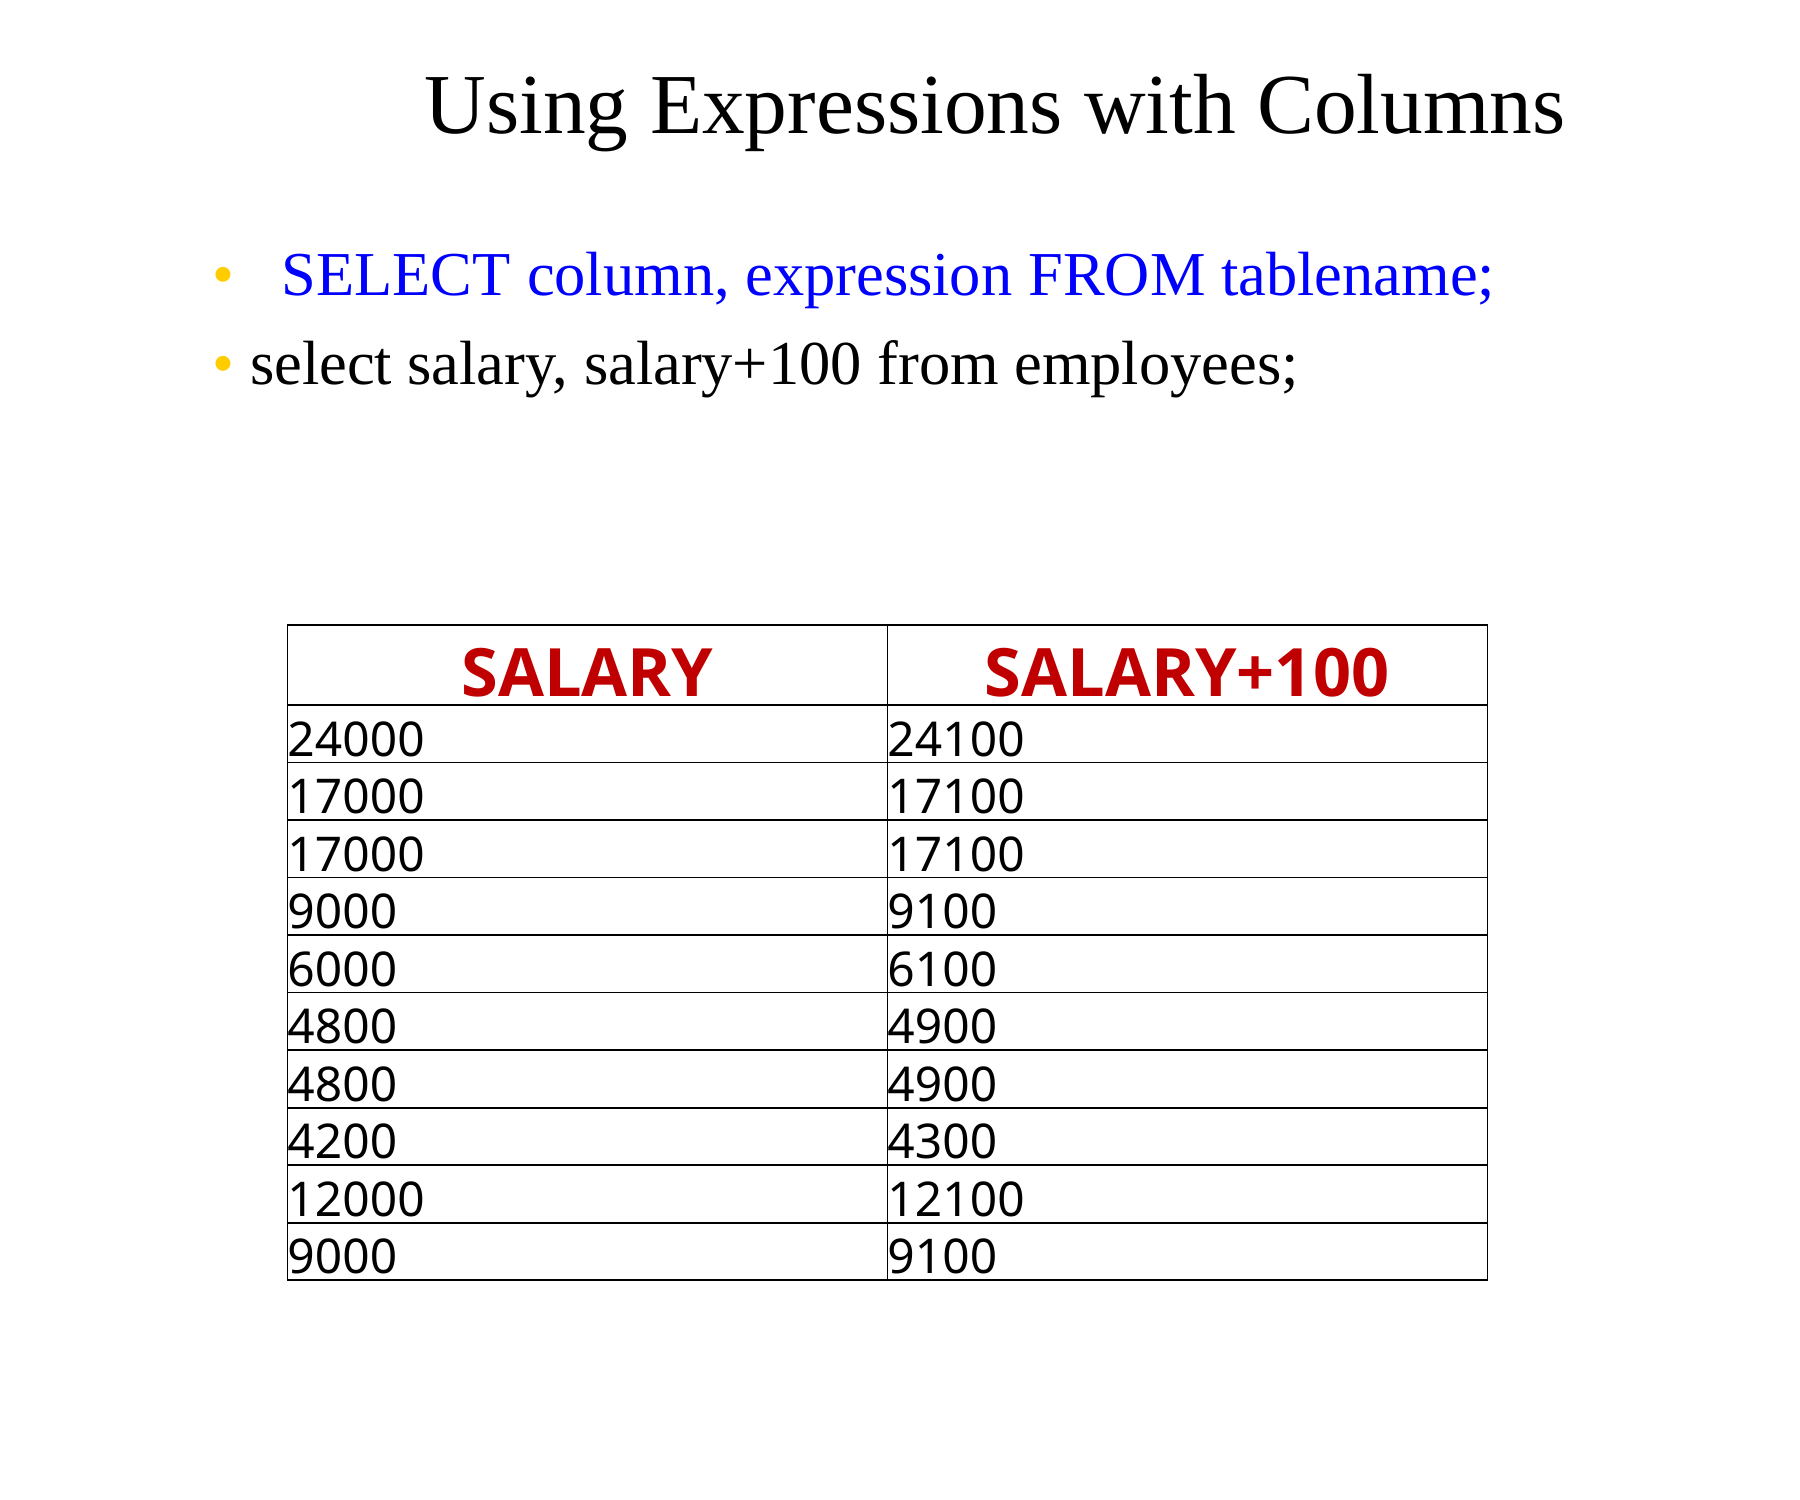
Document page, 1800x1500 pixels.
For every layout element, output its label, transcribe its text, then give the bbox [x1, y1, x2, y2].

table_cell 12000 [288, 1166, 887, 1222]
table_header SALARY [288, 626, 887, 704]
table_cell 4800 [288, 993, 887, 1049]
table_cell 24000 [288, 706, 887, 762]
table_cell 9000 [288, 1224, 887, 1279]
table_header SALARY+100 [888, 626, 1487, 704]
table_cell 4900 [888, 1051, 1487, 1107]
table_cell 4300 [888, 1109, 1487, 1164]
table_cell 9000 [288, 878, 887, 934]
table_cell 6100 [888, 936, 1487, 992]
table_cell 4900 [888, 993, 1487, 1049]
table_cell 17000 [288, 821, 887, 877]
table_cell 9100 [888, 878, 1487, 934]
table_cell 17100 [888, 763, 1487, 819]
table_cell 4800 [288, 1051, 887, 1107]
table_cell 9100 [888, 1224, 1487, 1279]
table_cell 4200 [288, 1109, 887, 1164]
table_cell 12100 [888, 1166, 1487, 1222]
table_cell 17100 [888, 821, 1487, 877]
table_cell 24100 [888, 706, 1487, 762]
table_cell 17000 [288, 763, 887, 819]
text_box Using Expressions with Columns • SELECT column, expression FROM tablename; • select salary, salary+100 from employees; [212, 75, 1580, 407]
table_cell 6000 [288, 936, 887, 992]
